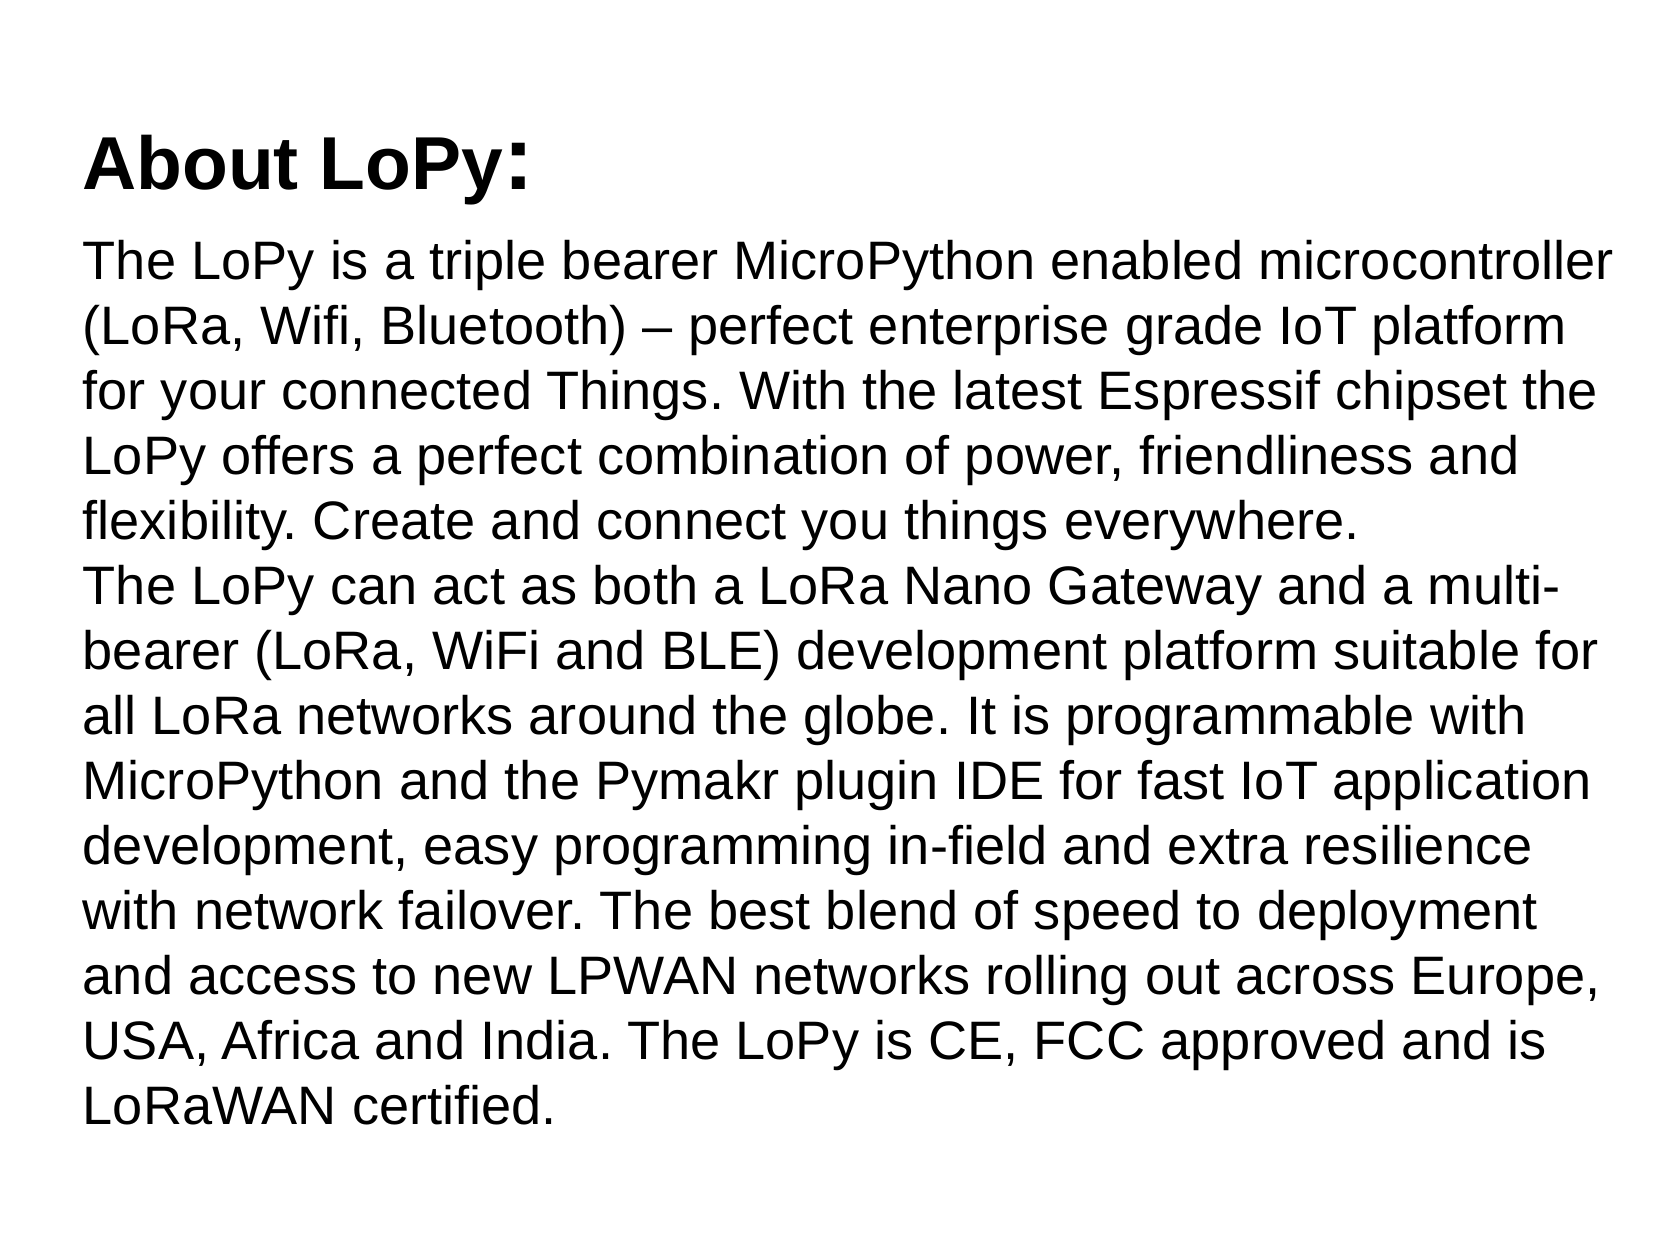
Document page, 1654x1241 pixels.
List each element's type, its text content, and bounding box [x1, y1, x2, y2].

text_box About LoPy: [82, 49, 1571, 257]
text_box The LoPy is a triple bearer MicroPython enabled microcontroller (LoRa, Wifi, Bluetooth) – perfect enterprise grade IoT platform for your connected Things. With the latest Espressif chipset the LoPy offers a perfect combination of power, friendliness and flexibility. Create and connect you things everywhere. The LoPy can act as both a LoRa Nano Gateway and a multi-bearer (LoRa, WiFi and BLE) development platform suitable for all LoRa networks around the globe. It is programmable with MicroPython and the Pymakr plugin IDE for fast IoT application development, easy programming in-field and extra resilience with network failover. The best blend of speed to deployment and access to new LPWAN networks rolling out across Europe, USA, Africa and India. The LoPy is CE, FCC approved and is LoRaWAN certified. [82, 225, 1618, 1241]
